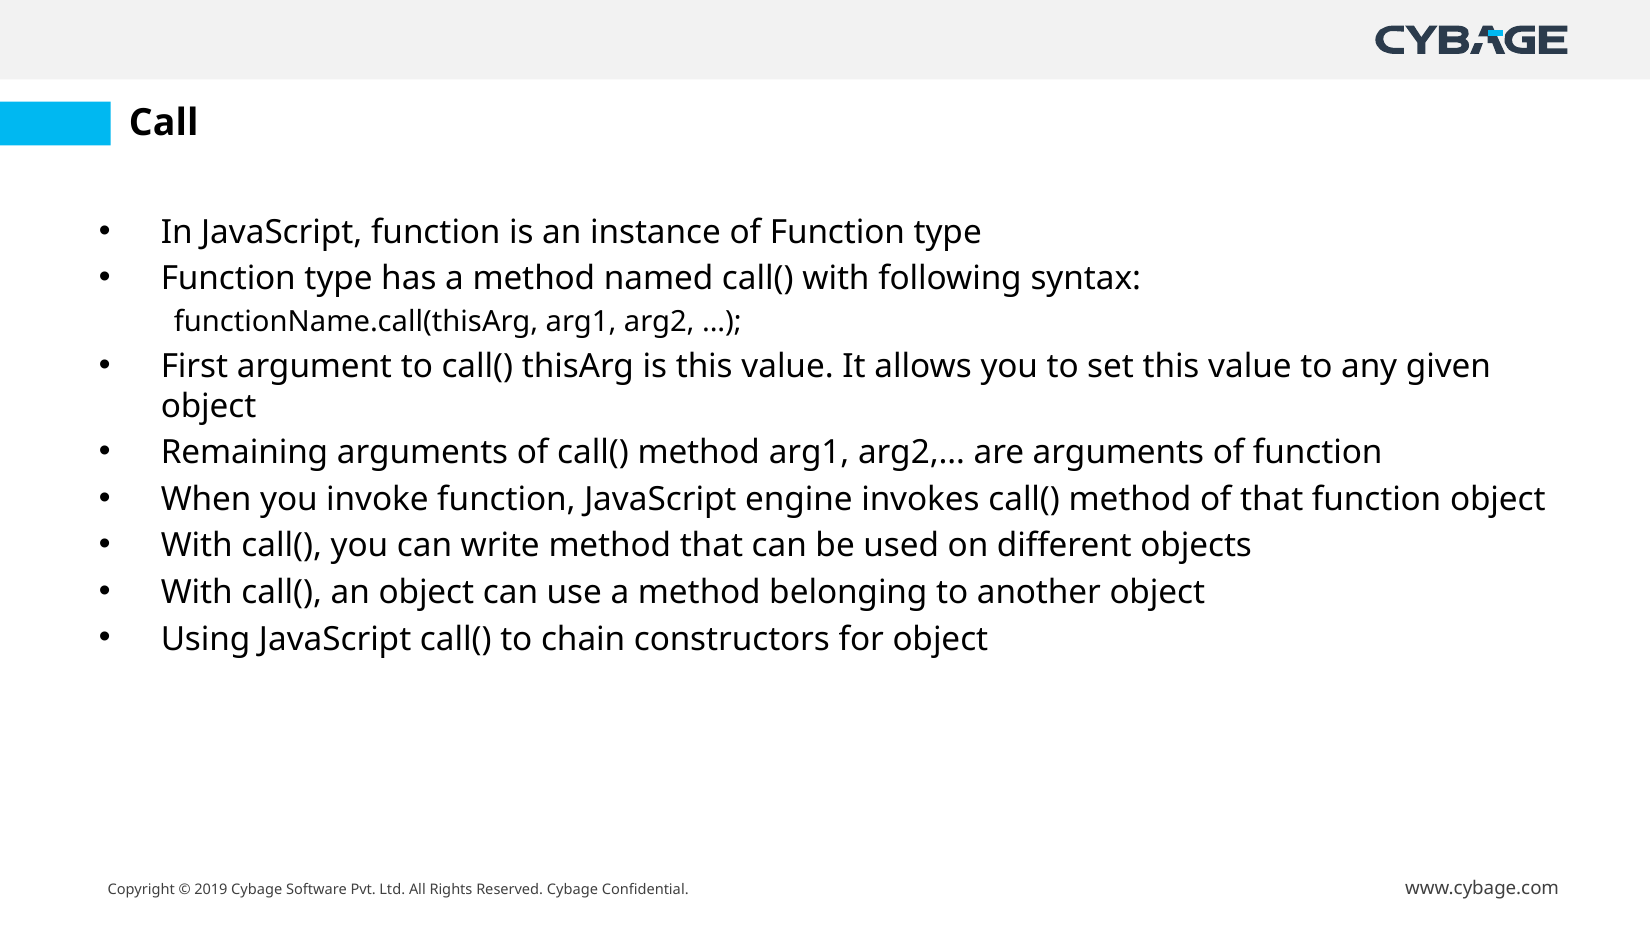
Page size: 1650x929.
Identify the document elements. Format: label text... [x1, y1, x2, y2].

title Call [112, 89, 1598, 171]
list In JavaScript, function is an instance of Function type Function type has a method named call() with following syntax: functionName.call(thisArg, arg1, arg2, ...); First argument to call() thisArg is this value. It allows you to set this value to any given object Remaining arguments of call() method arg1, arg2,… are arguments of function When you invoke function, JavaScript engine invokes call() method of that function object With call(), you can write method that can be used on different objects With call(), an object can use a method belonging to another object Using JavaScript call() to chain constructors for object [82, 201, 1568, 815]
